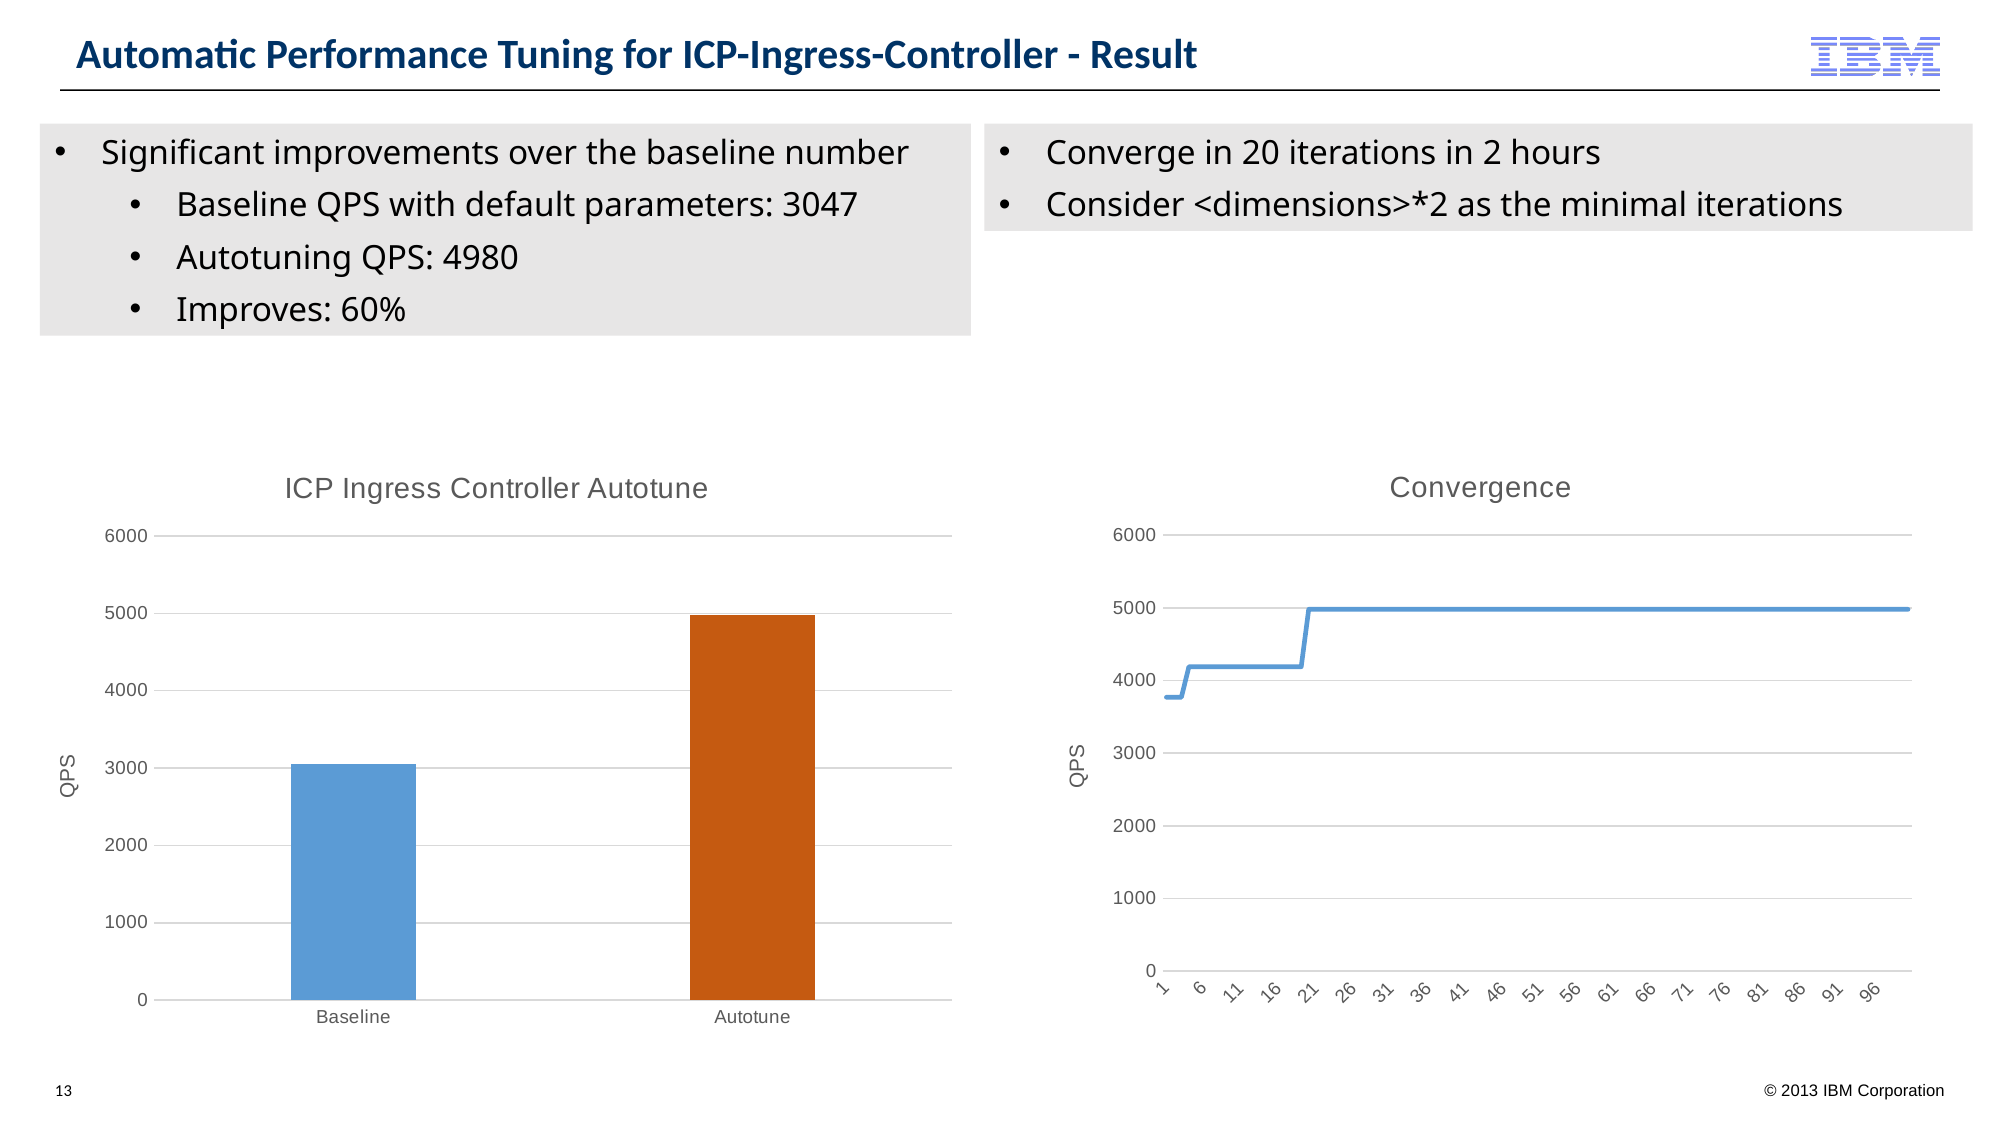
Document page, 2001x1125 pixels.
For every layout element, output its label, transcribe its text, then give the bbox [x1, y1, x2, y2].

text_box Converge in 20 iterations in 2 hours Consider <dimensions>*2 as the minimal iterations [984, 123, 1973, 231]
chart [22, 442, 972, 1040]
title Automatic Performance Tuning for ICP-Ingress-Controller - Result [61, 24, 1961, 94]
chart [1032, 442, 1930, 1020]
text_box Significant improvements over the baseline number Baseline QPS with default parameters: 3047 Autotuning QPS: 4980 Improves: 60% [39, 123, 971, 336]
slide_number 13 [39, 1072, 121, 1103]
